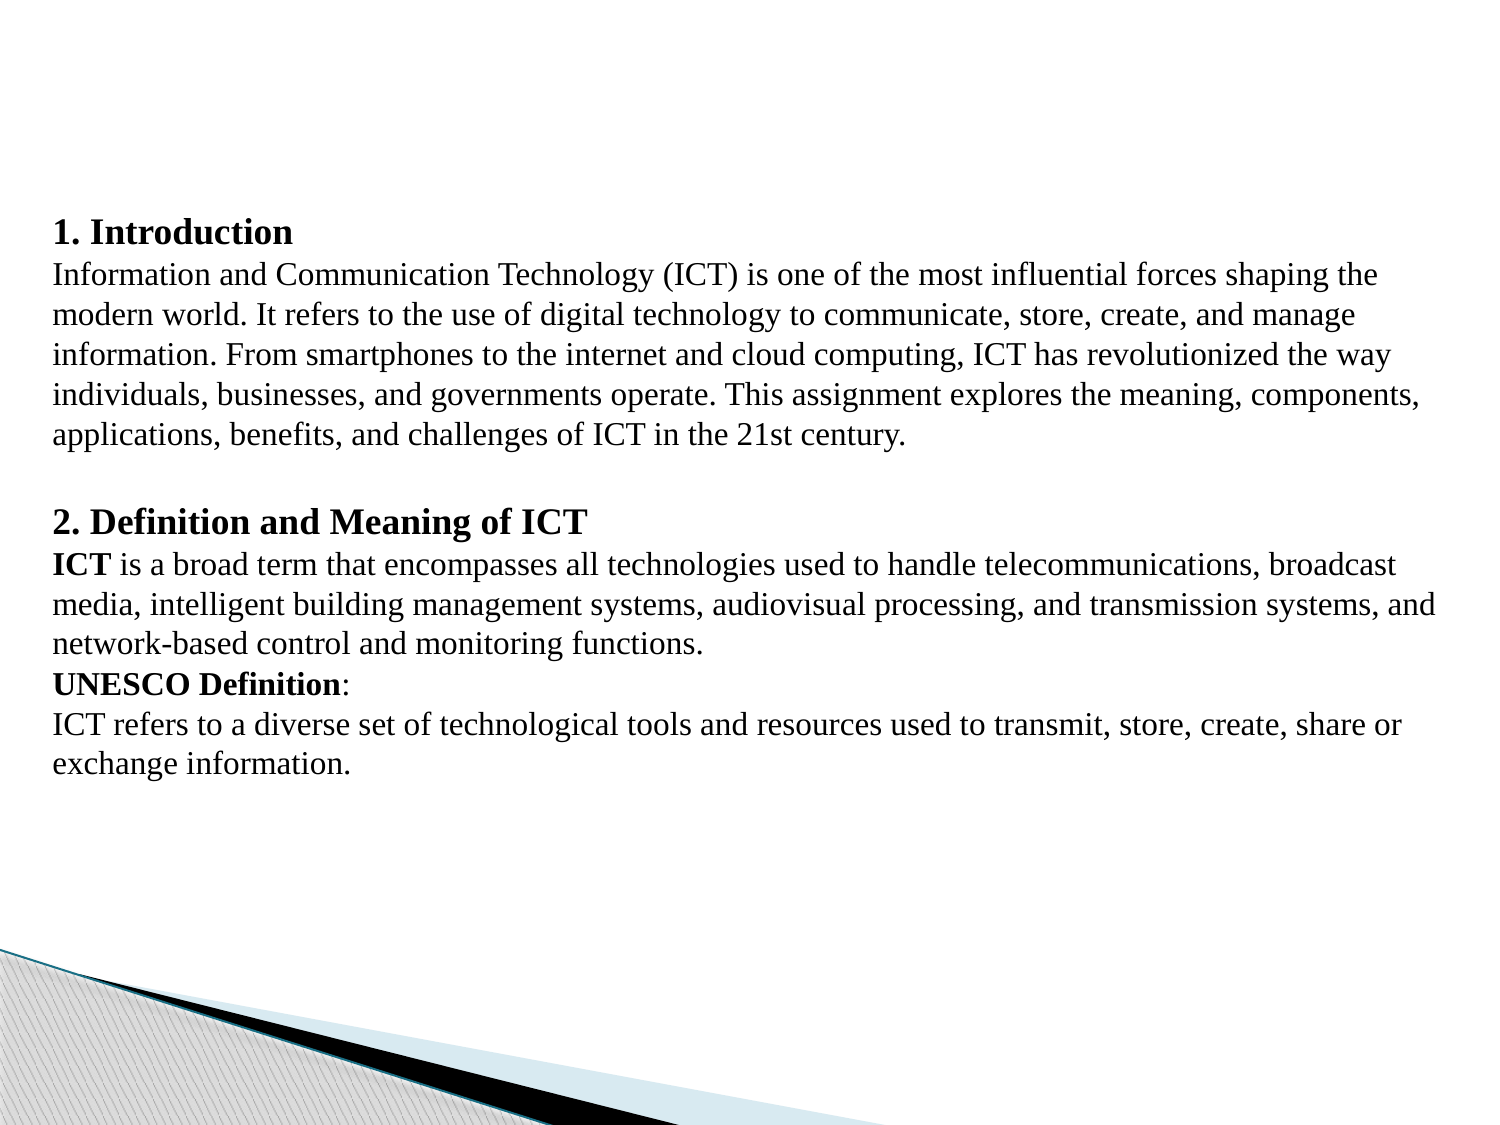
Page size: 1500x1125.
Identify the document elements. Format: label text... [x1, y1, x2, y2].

text_box 1. Introduction Information and Communication Technology (ICT) is one of the most influential forces shaping the modern world. It refers to the use of digital technology to communicate, store, create, and manage information. From smartphones to the internet and cloud computing, ICT has revolutionized the way individuals, businesses, and governments operate. This assignment explores the meaning, components, applications, benefits, and challenges of ICT in the 21st century. 2. Definition and Meaning of ICT ICT is a broad term that encompasses all technologies used to handle telecommunications, broadcast media, intelligent building management systems, audiovisual processing, and transmission systems, and network-based control and monitoring functions. UNESCO Definition: ICT refers to a diverse set of technological tools and resources used to transmit, store, create, share or exchange information. [37, 199, 1463, 834]
